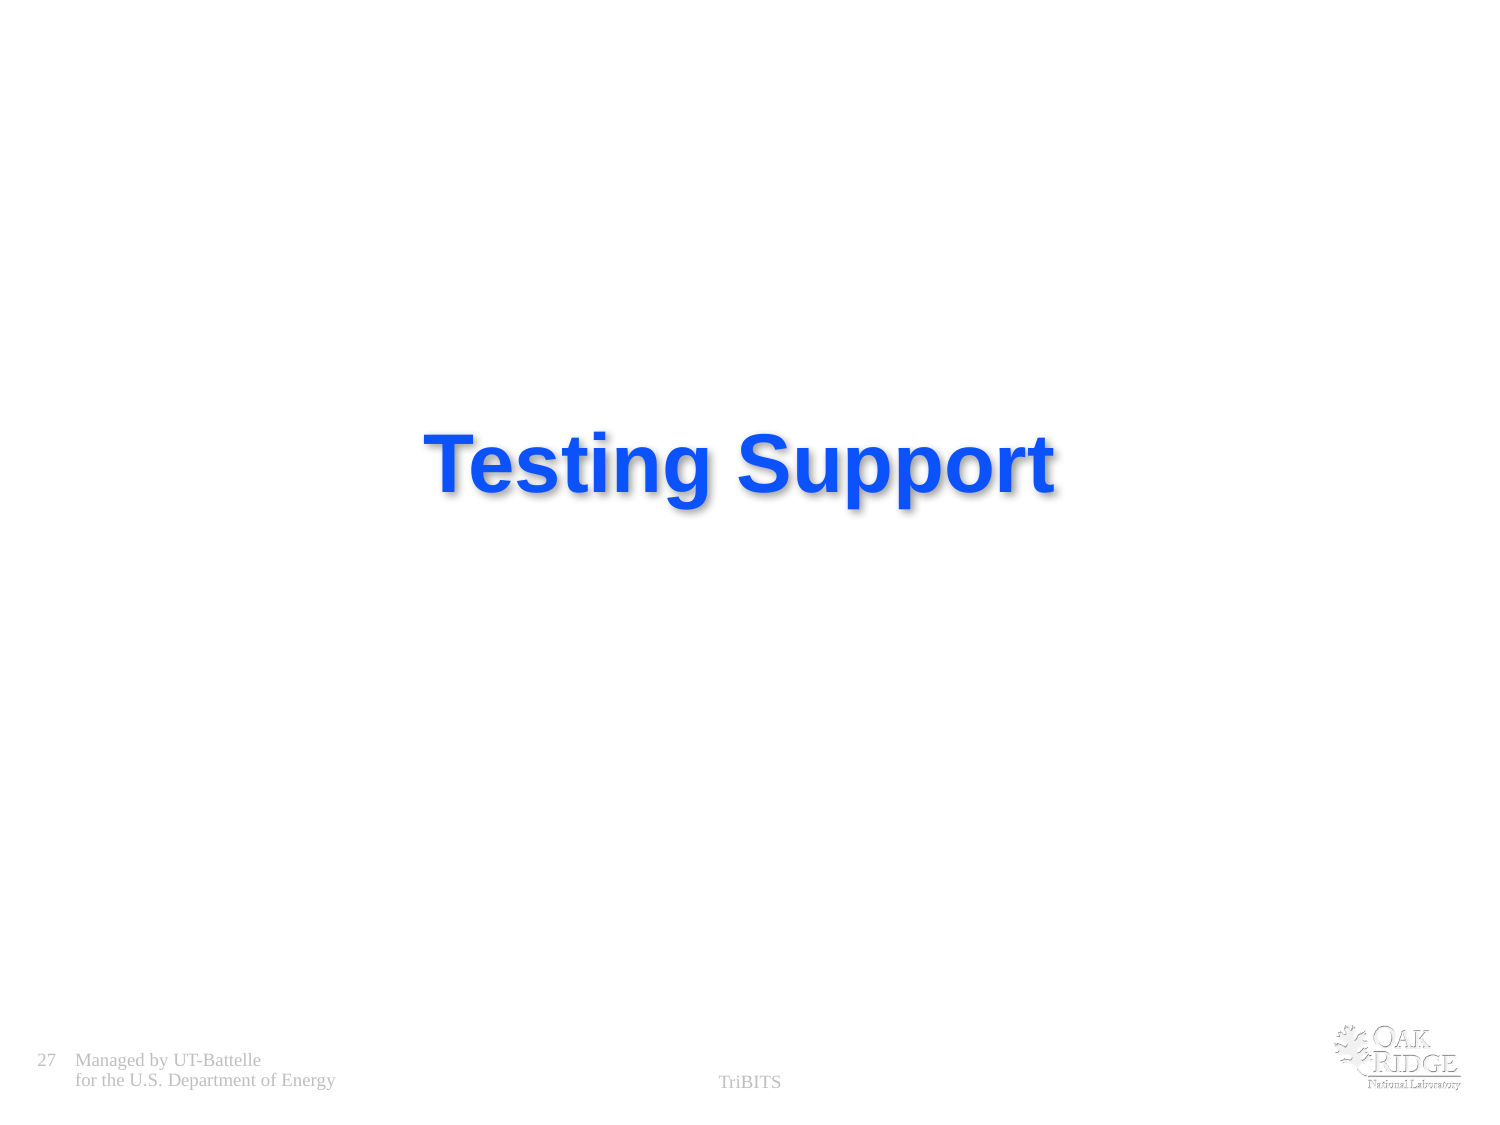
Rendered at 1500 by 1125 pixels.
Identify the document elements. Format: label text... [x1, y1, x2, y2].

text_box Testing Support [17, 398, 1462, 520]
picture [1325, 1019, 1472, 1095]
